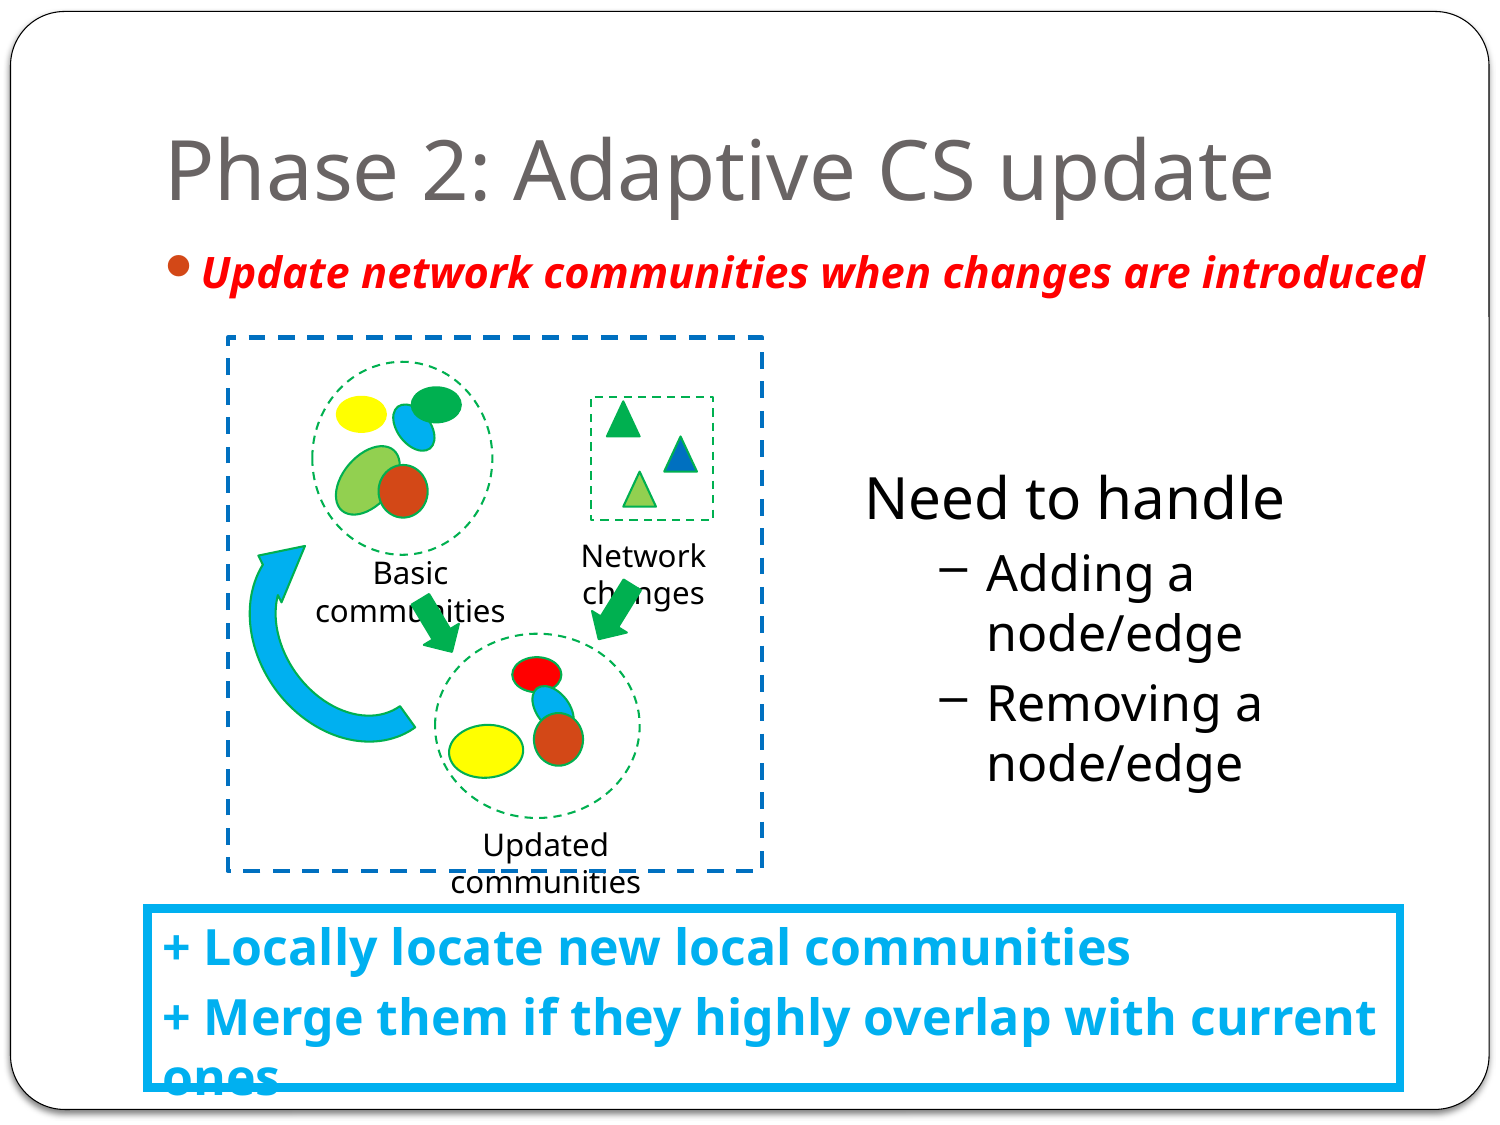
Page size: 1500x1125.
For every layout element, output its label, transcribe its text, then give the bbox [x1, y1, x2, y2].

text_box Need to handle Adding a node/edge Removing a node/edge [849, 454, 1450, 702]
title Phase 2: Adaptive CS update [150, 45, 1425, 233]
list Update network communities when changes are introduced [150, 237, 1488, 338]
text_box + Locally locate new local communities + Merge them if they highly overlap with current ones [147, 908, 1400, 1088]
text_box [227, 337, 763, 872]
